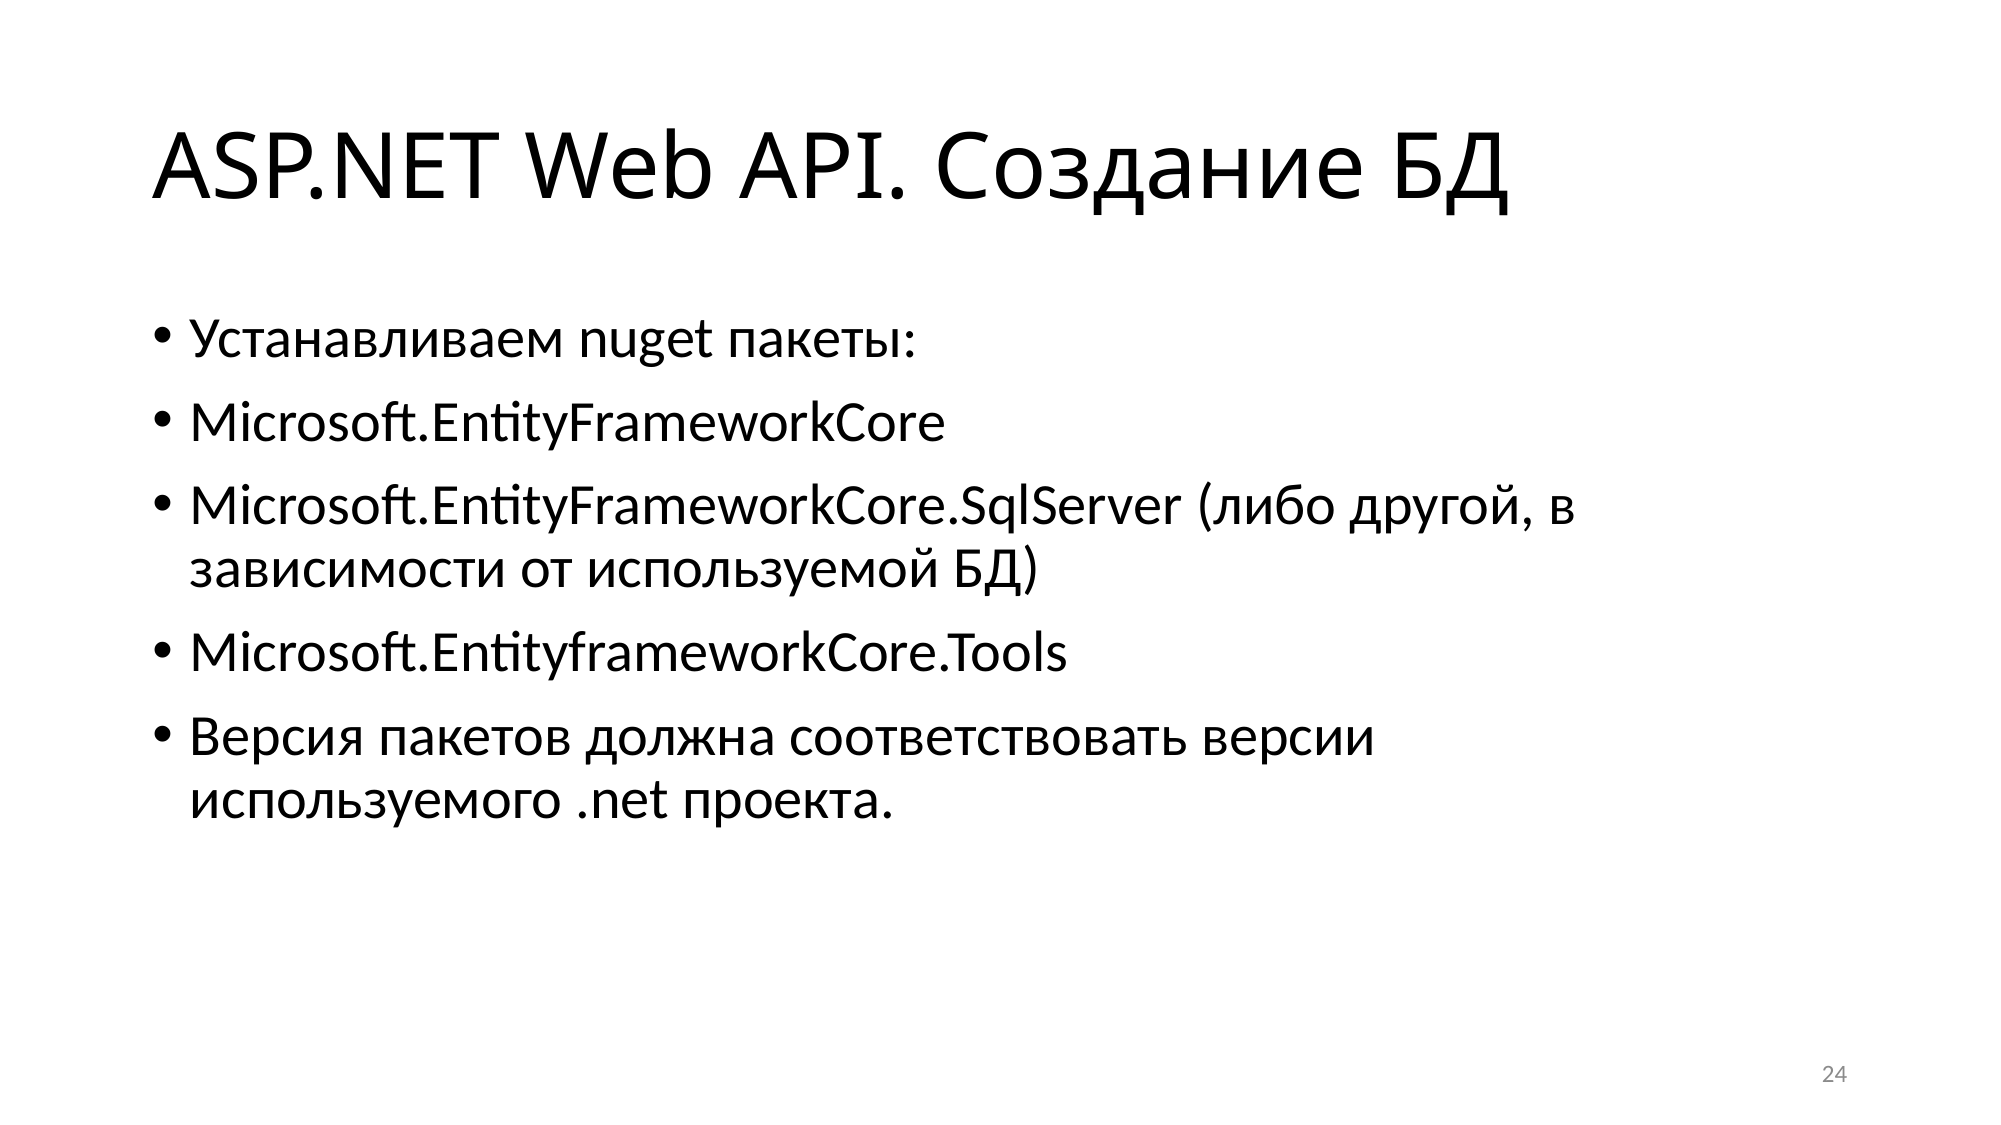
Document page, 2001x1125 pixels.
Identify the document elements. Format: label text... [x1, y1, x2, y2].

title ASP.NET Web API. Создание БД [137, 59, 1863, 278]
slide_number 24 [1412, 1042, 1863, 1103]
list Устанавливаем nuget пакеты: Microsoft.EntityFrameworkCore Microsoft.EntityFrameworkCore.SqlServer (либо другой, в зависимости от используемой БД) Microsoft.EntityframeworkCore.Tools Версия пакетов должна соответствовать версии используемого .net проекта. [137, 299, 1863, 1014]
